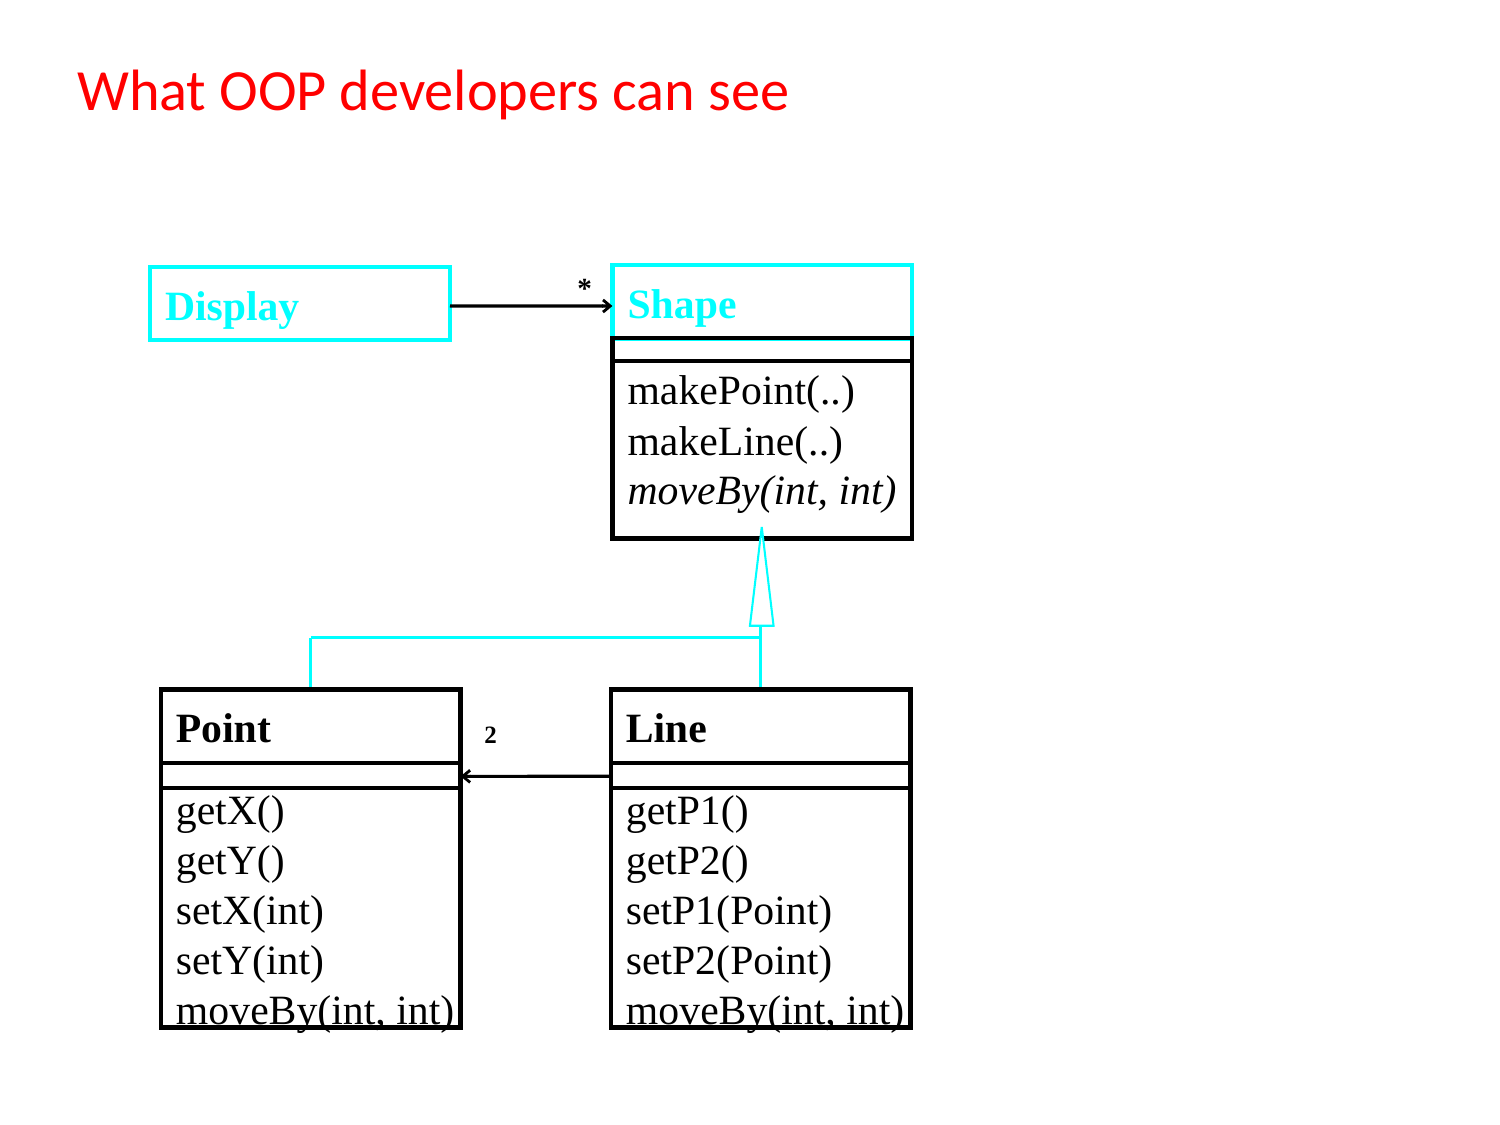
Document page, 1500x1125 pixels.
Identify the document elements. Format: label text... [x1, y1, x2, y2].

text_box [756, 546, 774, 626]
text_box Display [149, 266, 450, 341]
text_box 2 [469, 711, 520, 756]
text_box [610, 689, 911, 1028]
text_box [160, 689, 461, 1028]
text_box [749, 575, 756, 626]
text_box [612, 264, 913, 539]
title What OOP developers can see [62, 49, 1426, 126]
text_box * [562, 262, 613, 313]
